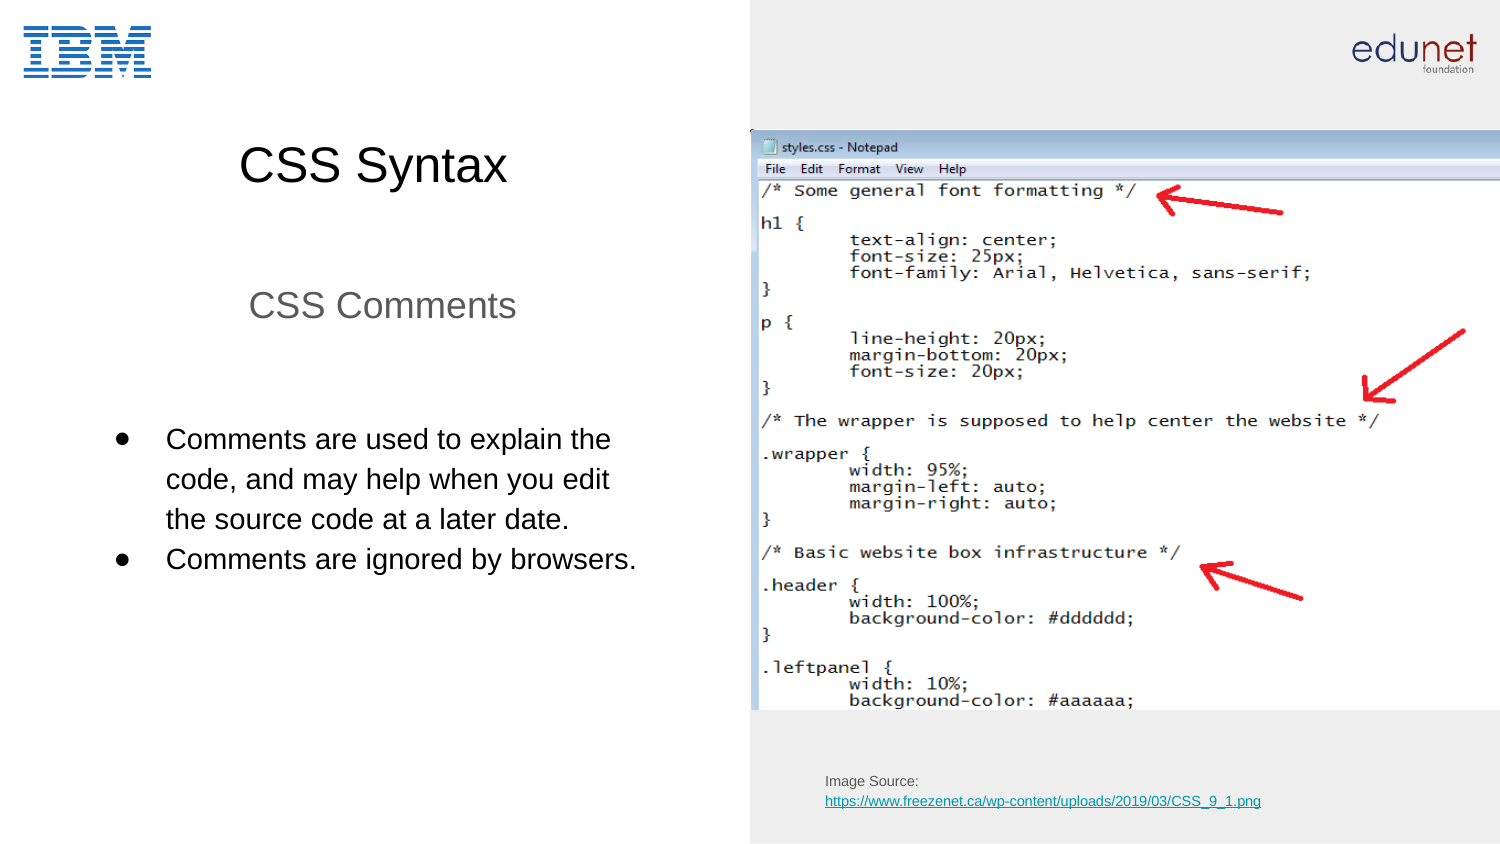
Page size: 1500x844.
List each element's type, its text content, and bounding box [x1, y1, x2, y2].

picture [1350, 26, 1480, 78]
picture [23, 26, 151, 78]
picture [749, 128, 1500, 710]
subtitle CSS Comments [41, 257, 706, 363]
list Image Source: https://www.freezenet.ca/wp-content/uploads/2019/03/CSS_9_1.png [810, 754, 1440, 832]
list Comments are used to explain the code, and may help when you edit the source code at a later date.​ Comments are ignored by browsers. [75, 362, 667, 754]
title CSS Syntax [41, 102, 706, 223]
